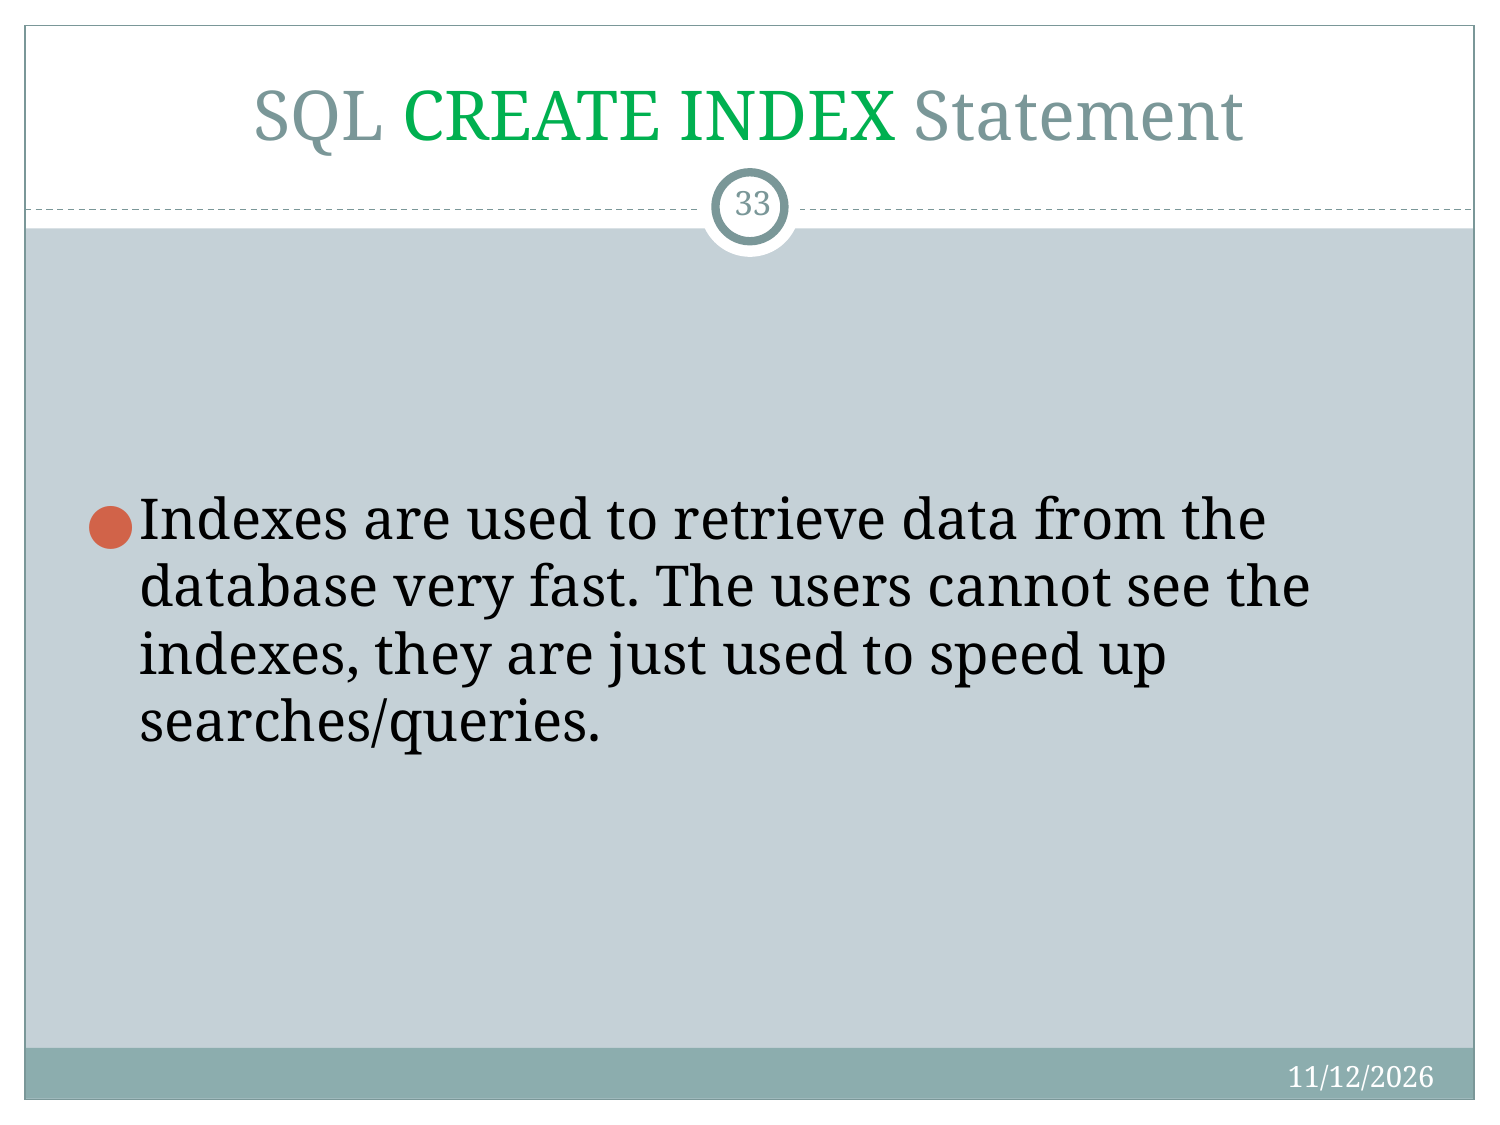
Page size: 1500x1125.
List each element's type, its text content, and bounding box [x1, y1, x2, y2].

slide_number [950, 1050, 1450, 1111]
title SQL CREATE INDEX Statement [49, 37, 1450, 162]
list Indexes are used to retrieve data from the database very fast. The users cannot see the indexes, they are just used to speed up searches/queries. [49, 250, 1445, 1001]
slide_number 33 [715, 168, 791, 241]
